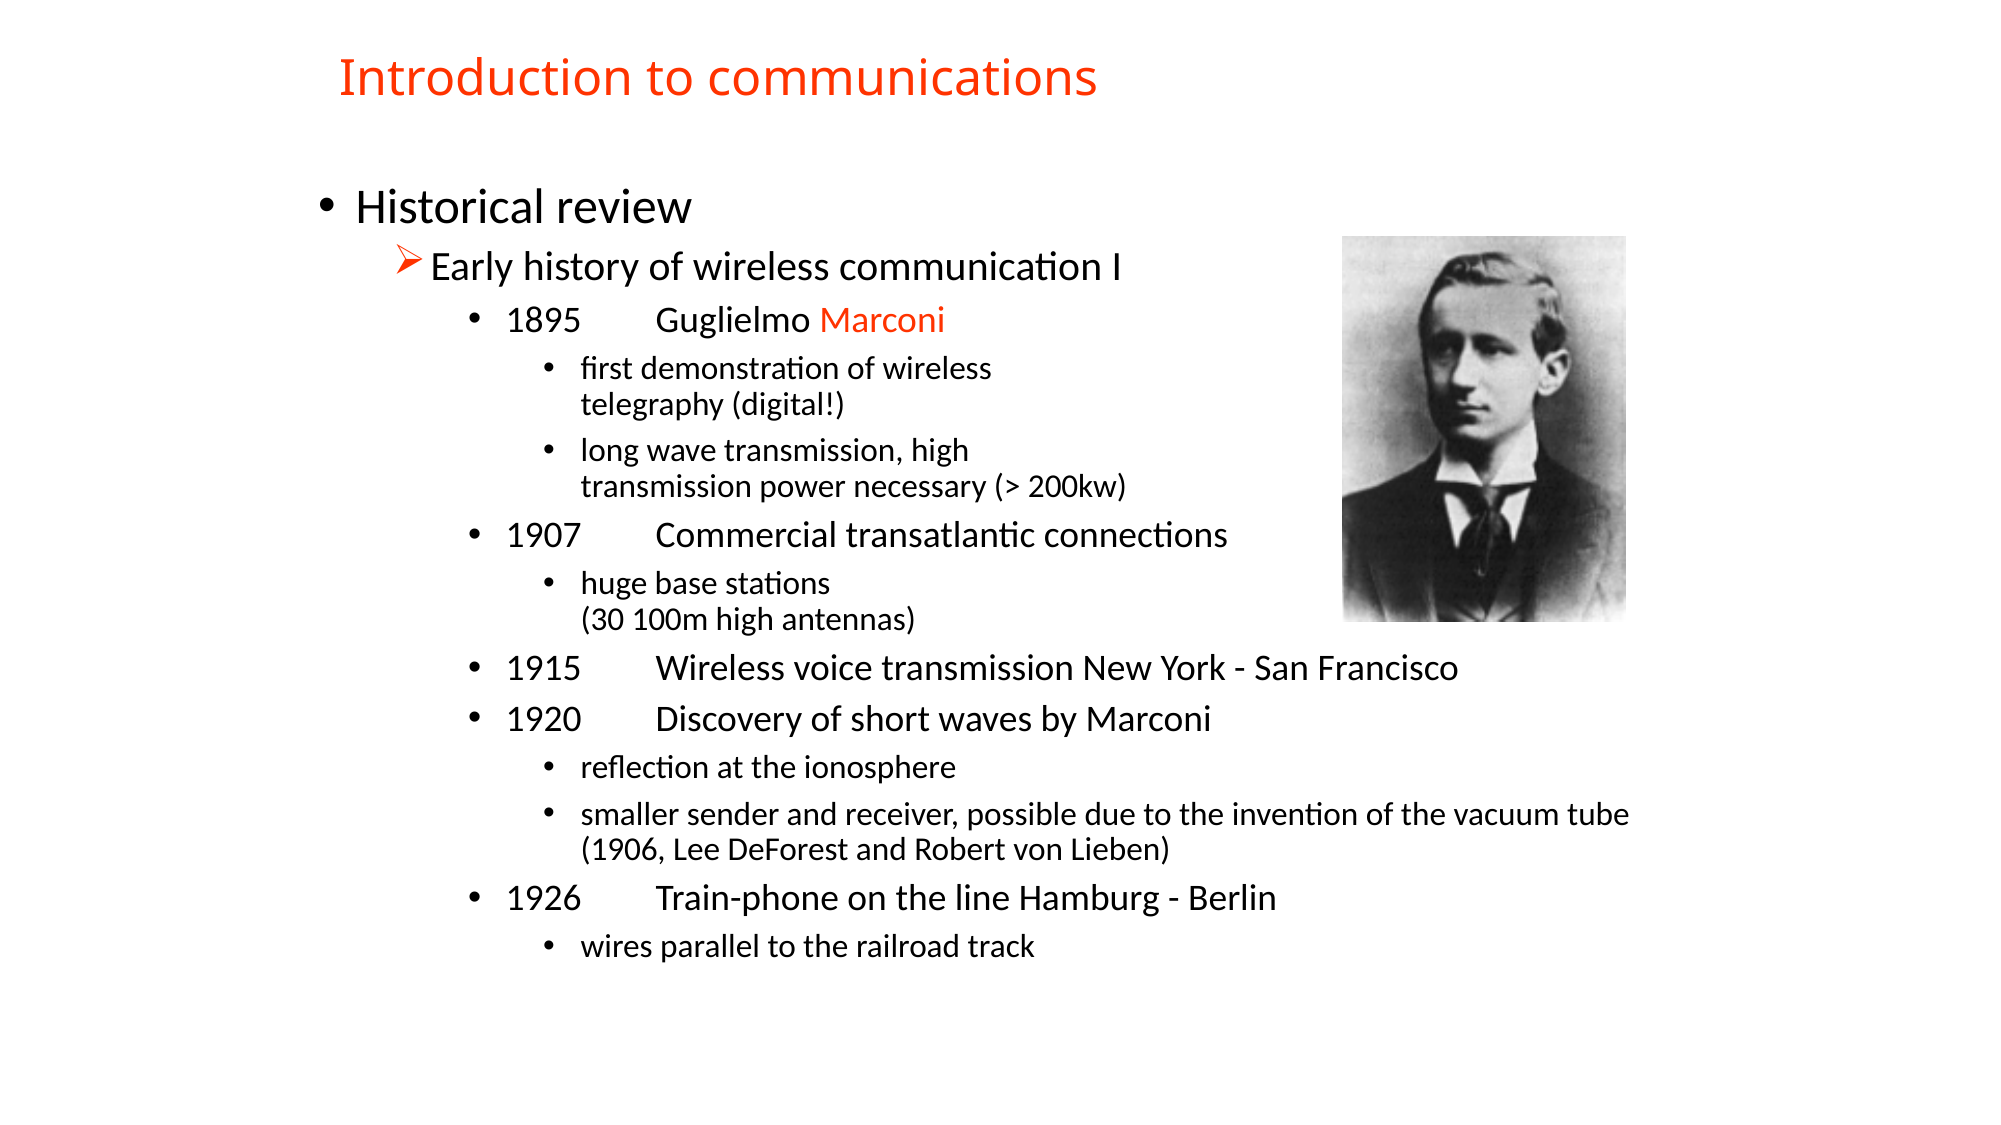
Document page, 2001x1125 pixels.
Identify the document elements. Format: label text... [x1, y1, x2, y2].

picture [1342, 236, 1626, 622]
title Introduction to communications [324, 45, 1675, 172]
list Historical review Early history of wireless communication I 1895 Guglielmo Marconi first demonstration of wireless telegraphy (digital!) long wave transmission, high transmission power necessary (> 200kw) 1907 Commercial transatlantic connections huge base stations (30 100m high antennas) 1915 Wireless voice transmission New York - San Francisco 1920 Discovery of short waves by Marconi reflection at the ionosphere smaller sender and receiver, possible due to the invention of the vacuum tube (1906, Lee DeForest and Robert von Lieben) 1926 Train-phone on the line Hamburg - Berlin wires parallel to the railroad track [303, 172, 1686, 1000]
